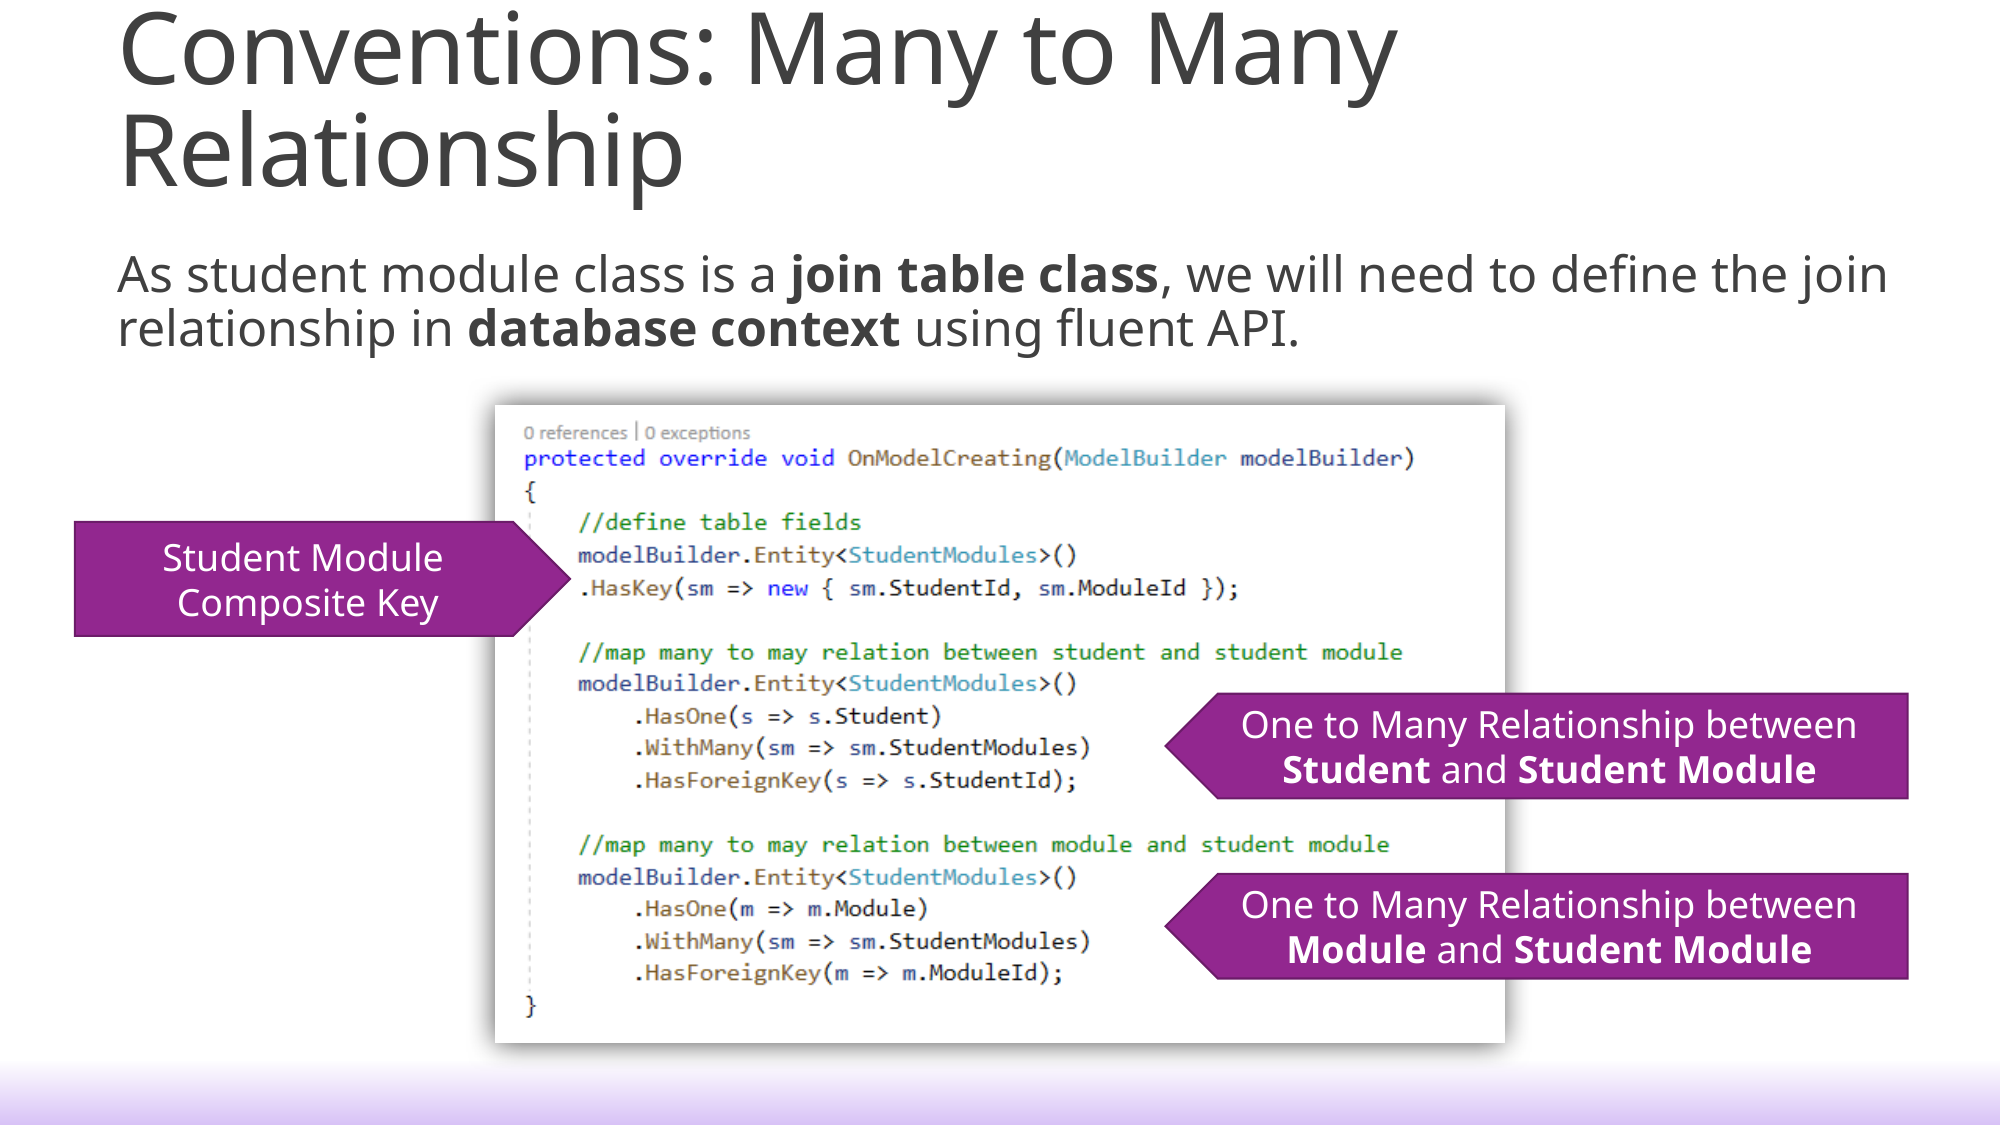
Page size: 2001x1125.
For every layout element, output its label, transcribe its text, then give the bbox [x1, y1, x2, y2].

list As student module class is a join table class, we will need to define the join relationship in database context using fluent API. [102, 241, 1908, 379]
text_box One to Many Relationship between Module and Student Module [1505, 872, 1909, 980]
text_box One to Many Relationship between Student and Student Module [1505, 692, 1909, 800]
picture [495, 405, 1505, 1044]
text_box Student Module Composite Key [73, 520, 495, 637]
title Conventions: Many to Many Relationship [102, 76, 1908, 215]
